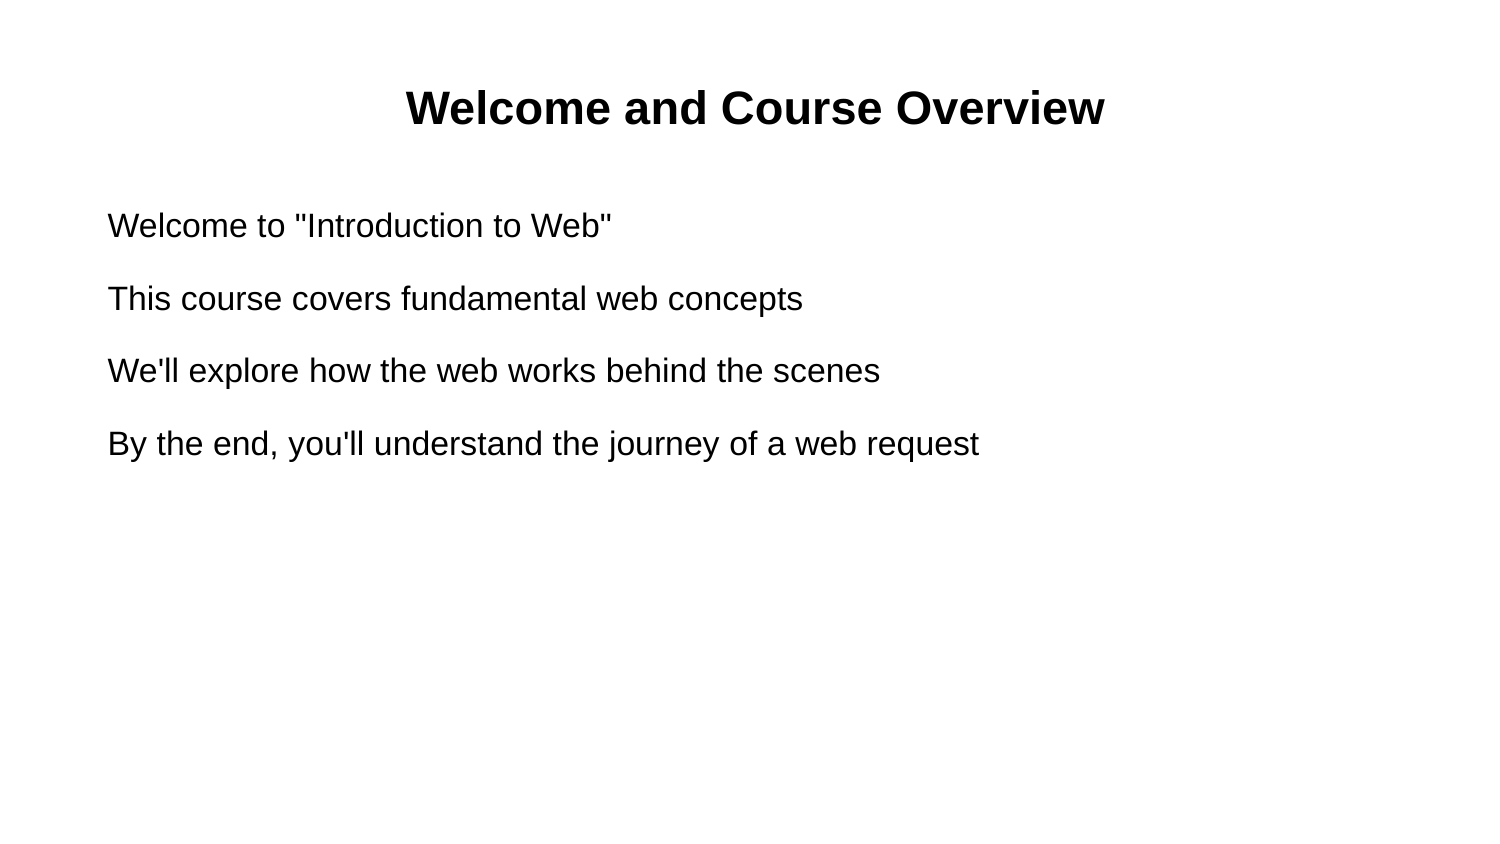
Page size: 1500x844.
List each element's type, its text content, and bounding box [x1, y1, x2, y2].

text_box This course covers fundamental web concepts [107, 276, 1442, 317]
text_box By the end, you'll understand the journey of a web request [107, 421, 1442, 463]
text_box Welcome and Course Overview [70, 77, 1442, 134]
text_box We'll explore how the web works behind the scenes [107, 348, 1442, 390]
text_box Welcome to "Introduction to Web" [107, 203, 1442, 245]
